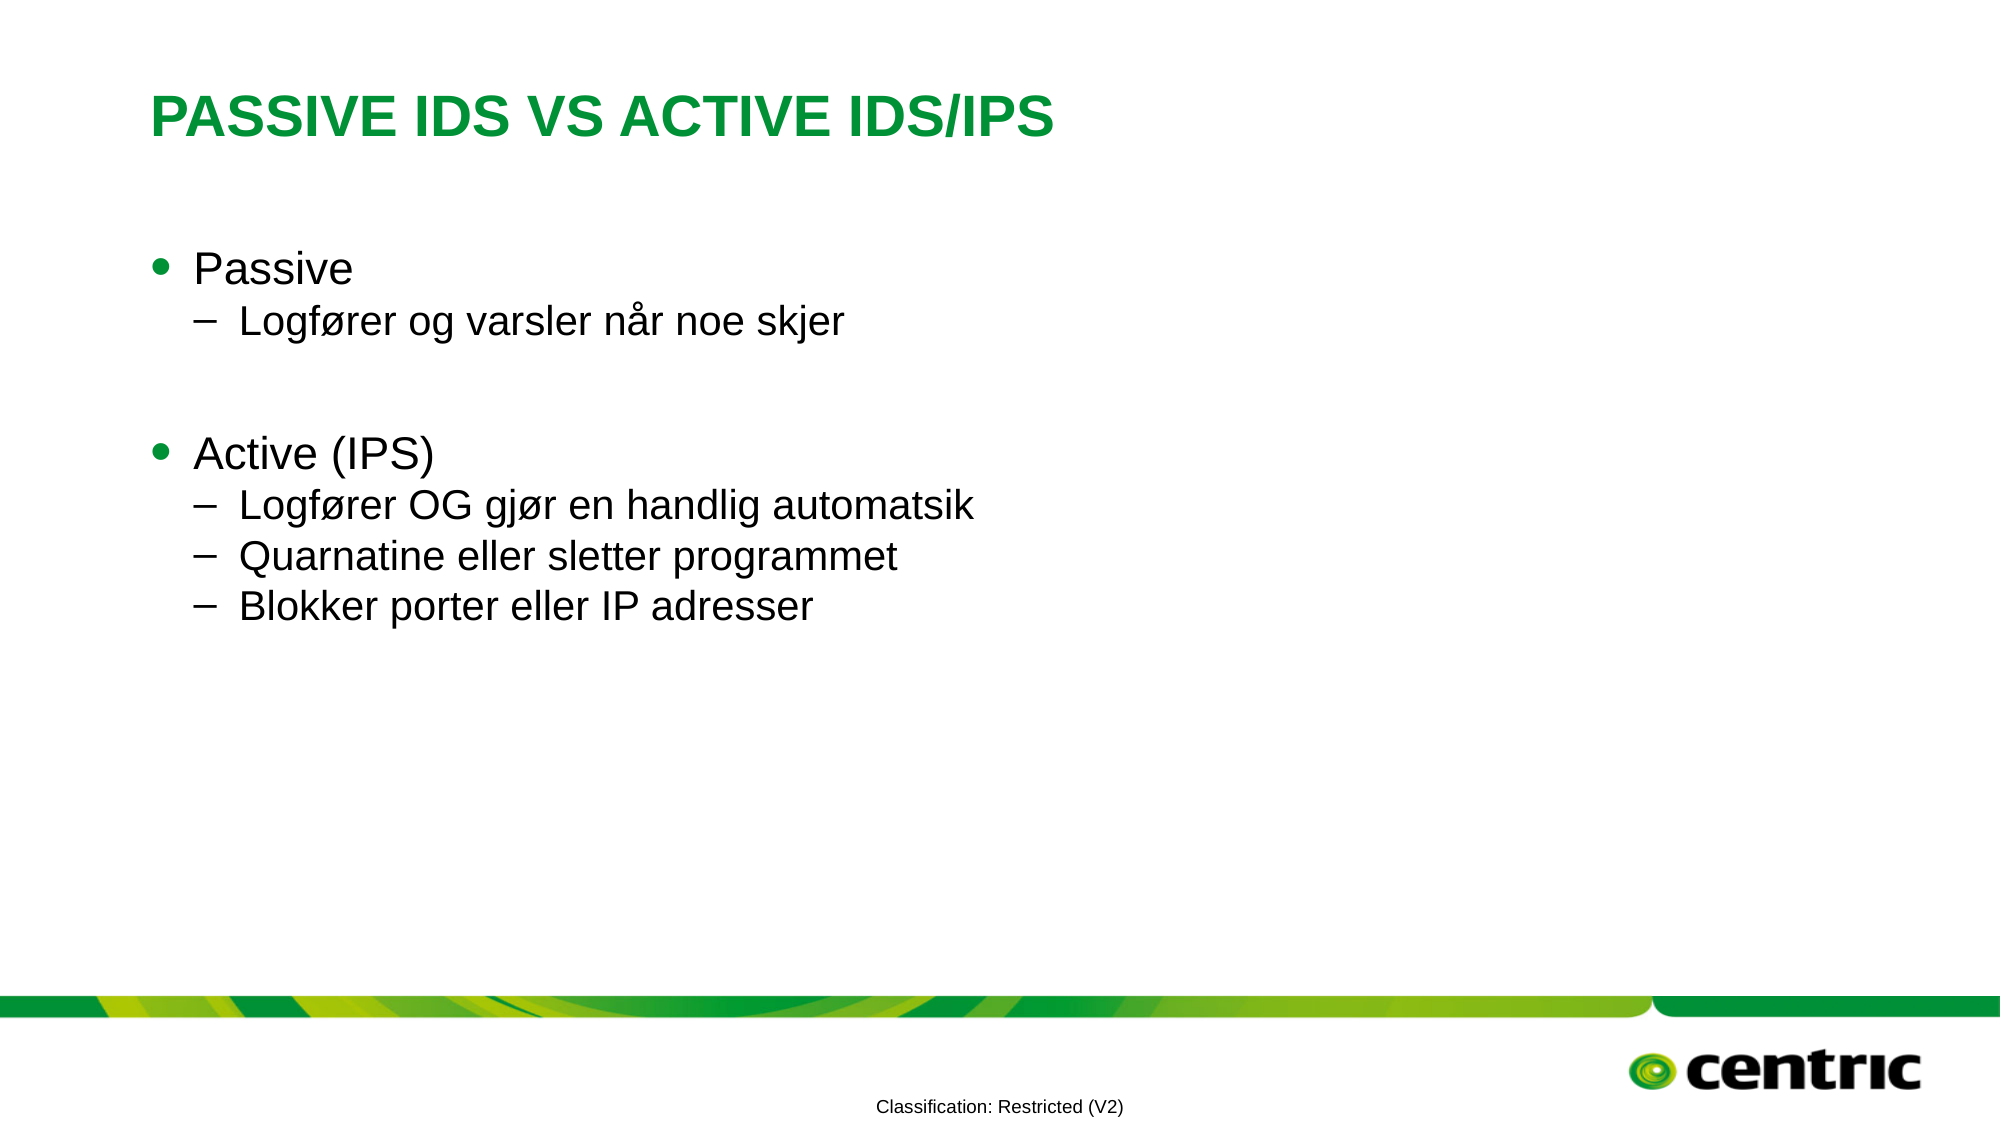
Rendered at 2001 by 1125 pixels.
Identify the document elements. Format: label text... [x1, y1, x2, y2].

list Passive Logfører og varsler når noe skjer Active (IPS) Logfører OG gjør en handlig automatsik Quarnatine eller sletter programmet Blokker porter eller IP adresser [135, 231, 1921, 975]
picture [0, 995, 2000, 1125]
title Passive IDS vs active ids/IPS [135, 77, 1921, 213]
